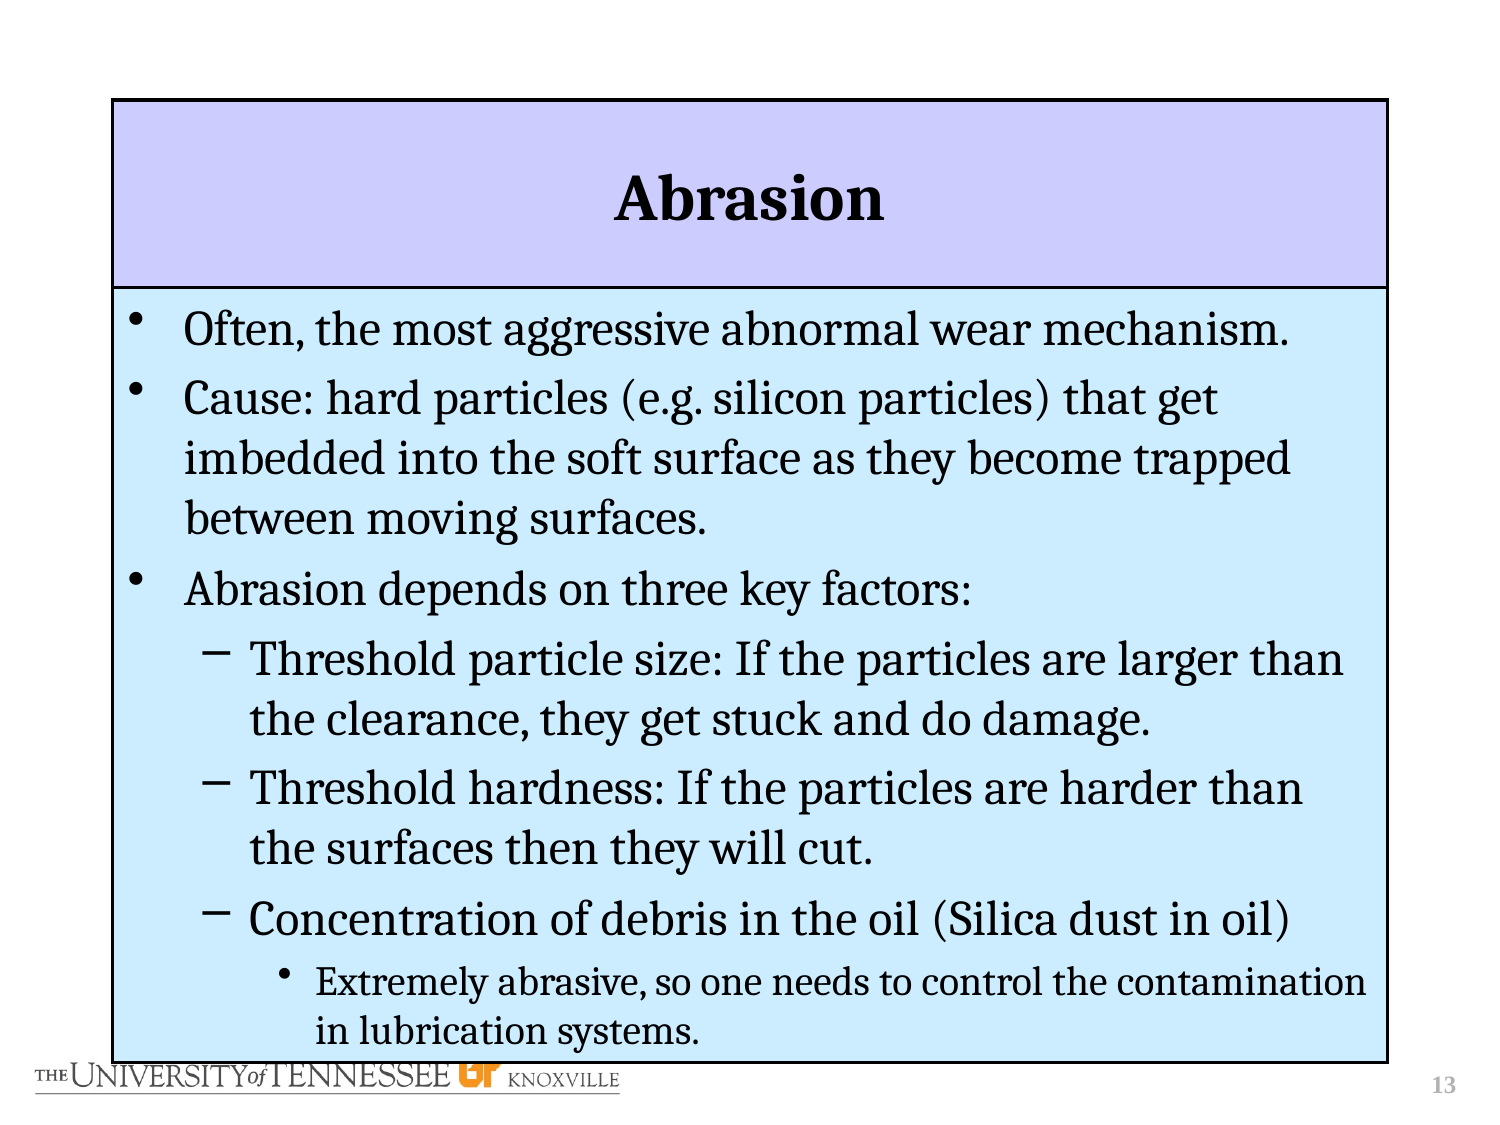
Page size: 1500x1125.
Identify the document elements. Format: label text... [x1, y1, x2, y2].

slide_number 13 [1387, 1042, 1500, 1125]
list Often, the most aggressive abnormal wear mechanism. Cause: hard particles (e.g. silicon particles) that get imbedded into the soft surface as they become trapped between moving surfaces. Abrasion depends on three key factors: Threshold particle size: If the particles are larger than the clearance, they get stuck and do damage. Threshold hardness: If the particles are harder than the surfaces then they will cut. Concentration of debris in the oil (Silica dust in oil) Extremely abrasive, so one needs to control the contamination in lubrication systems. [111, 286, 1389, 1064]
title Abrasion [111, 98, 1389, 286]
picture [0, 1036, 653, 1125]
